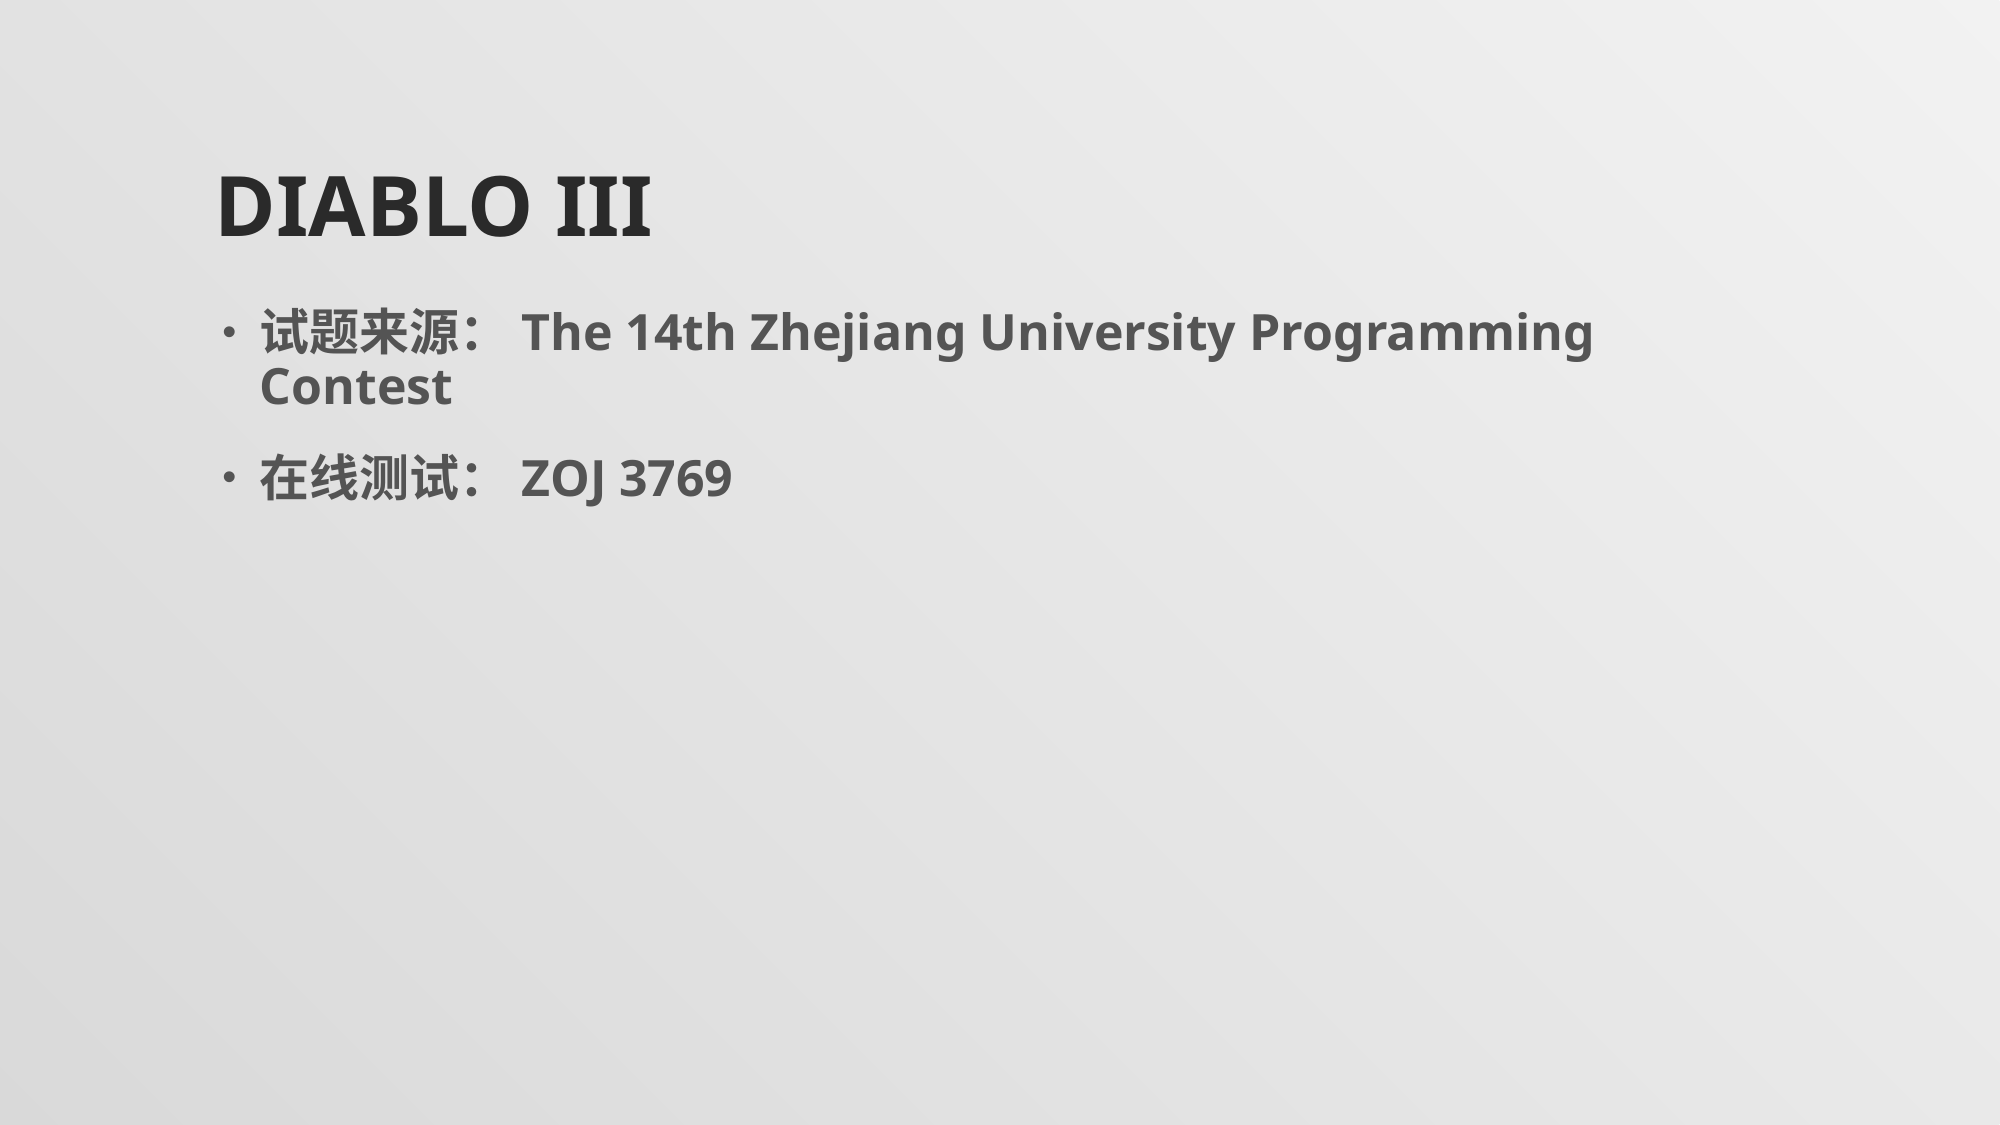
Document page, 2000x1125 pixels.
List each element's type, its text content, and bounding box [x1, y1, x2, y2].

title Diablo III [199, 45, 1800, 263]
list 试题来源：The 14th Zhejiang University Programming Contest 在线测试：ZOJ 3769 [199, 299, 1800, 1013]
